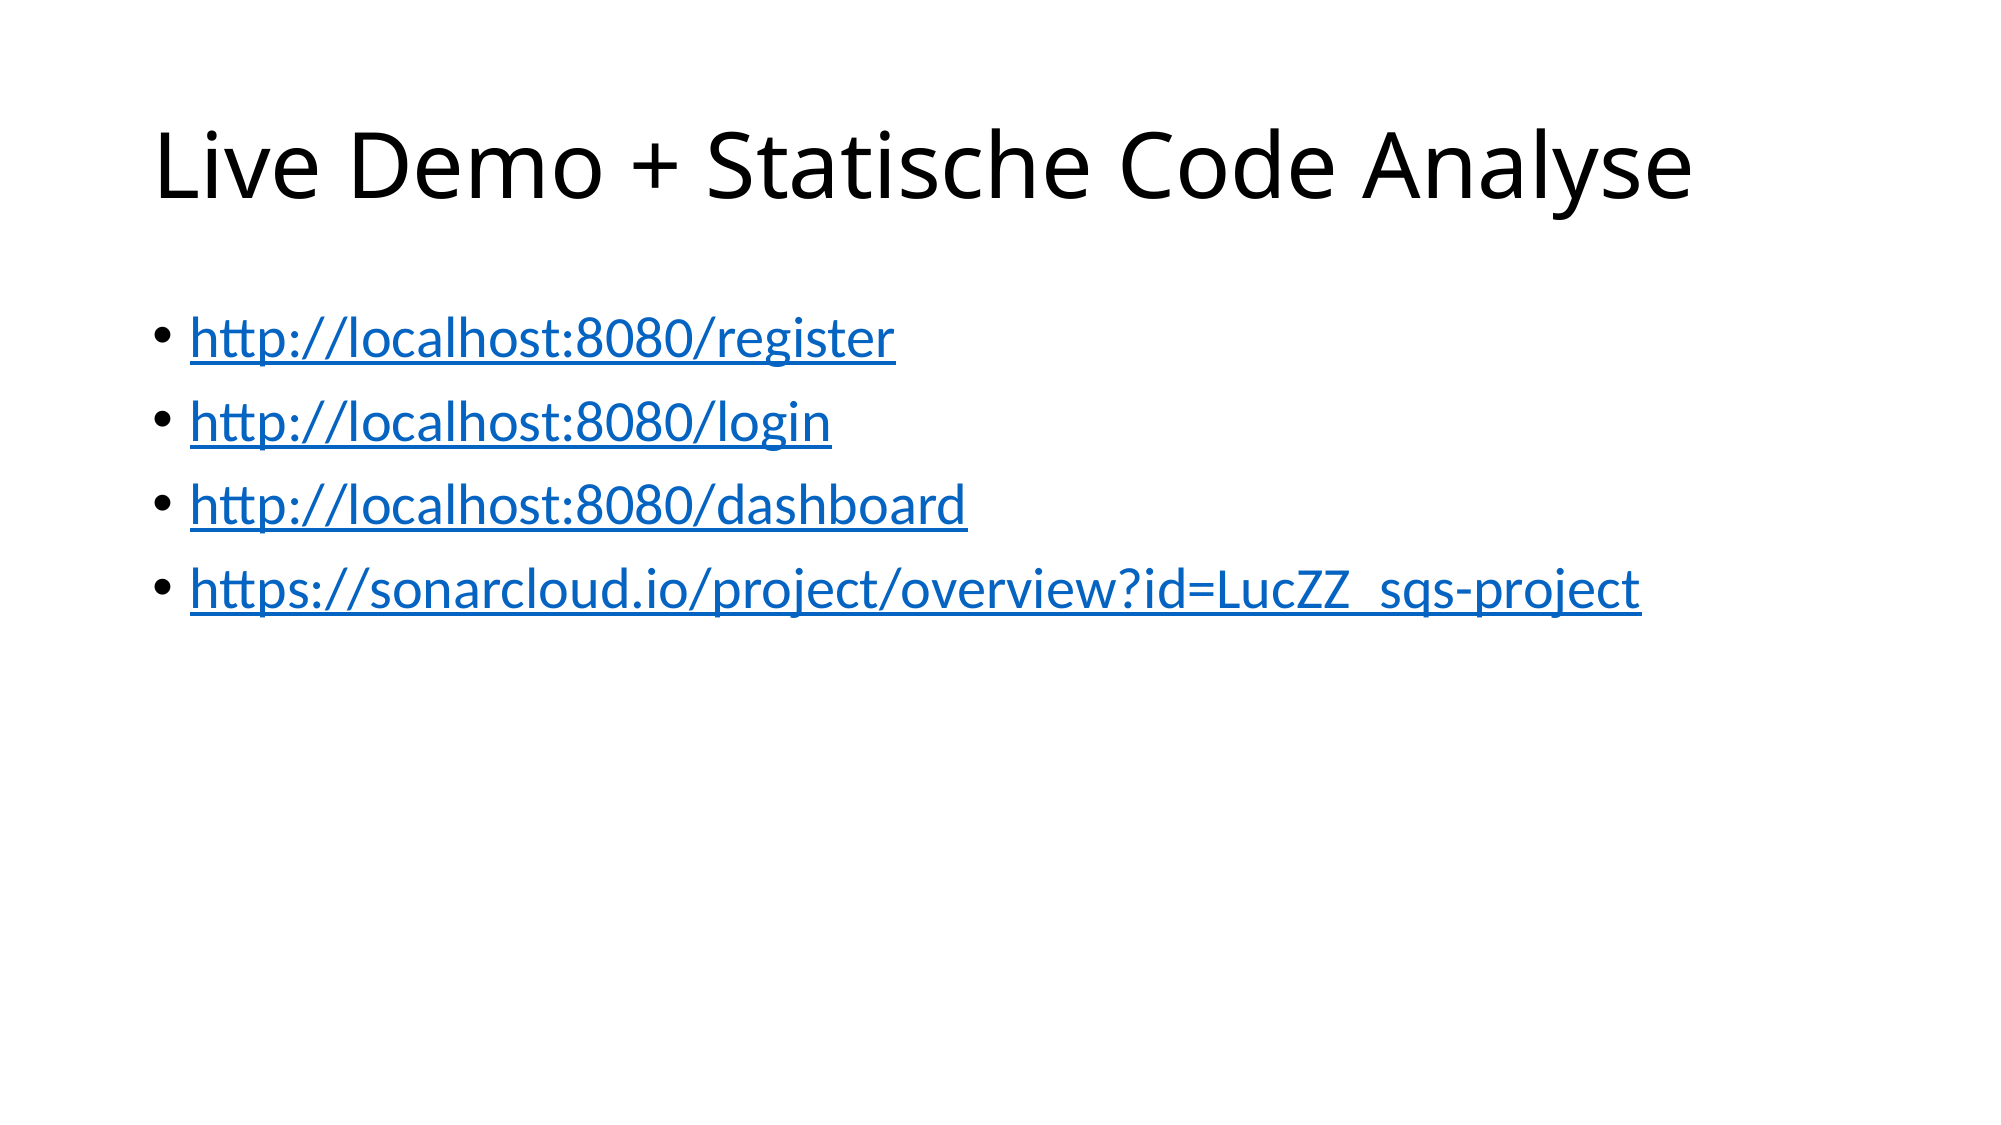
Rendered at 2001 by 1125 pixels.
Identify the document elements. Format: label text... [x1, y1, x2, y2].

title Live Demo + Statische Code Analyse [137, 59, 1863, 278]
list http://localhost:8080/register http://localhost:8080/login http://localhost:8080/dashboard https://sonarcloud.io/project/overview?id=LucZZ_sqs-project [137, 299, 1863, 1014]
